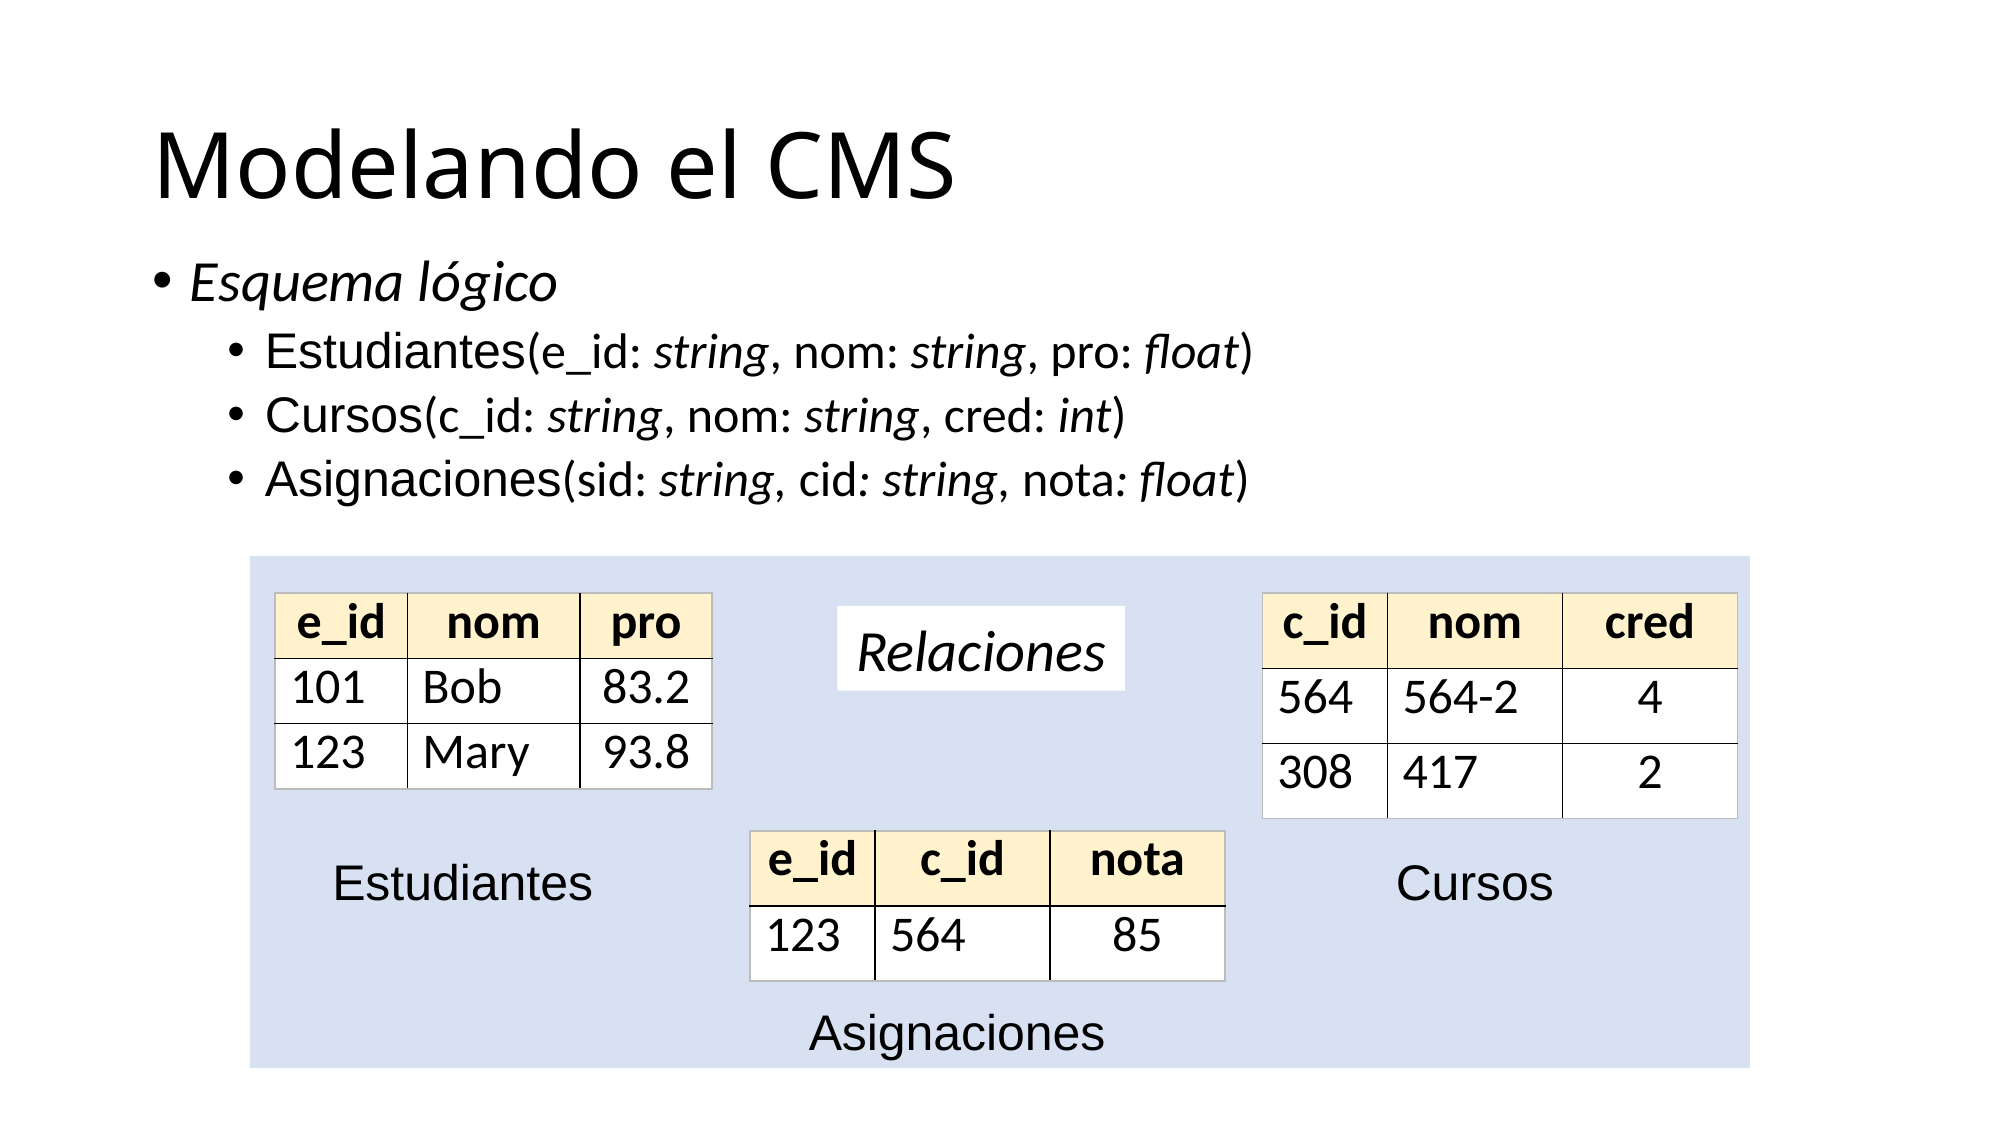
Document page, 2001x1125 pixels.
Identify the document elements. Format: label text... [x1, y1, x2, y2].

table_header cred [1563, 594, 1737, 668]
table_cell 93.8 [581, 724, 711, 788]
table_cell 123 [751, 907, 874, 980]
table_cell 564 [1263, 669, 1387, 743]
text_box Estudiantes [313, 842, 613, 918]
table_cell 83.2 [581, 659, 711, 723]
text_box Esquema lógico Estudiantes(e_id: string, nom: string, pro: float) Cursos(c_id: string, nom: string, cred: int) Asignaciones(sid: string, cid: string, nota: float) [137, 244, 1488, 987]
table_header c_id [876, 832, 1049, 905]
table_cell 123 [276, 724, 407, 788]
text_box Asignaciones [789, 992, 1125, 1068]
table_header nota [1051, 832, 1224, 905]
table_cell 564-2 [1388, 669, 1562, 743]
table_cell Bob [408, 659, 579, 723]
table_cell 85 [1051, 907, 1224, 980]
title Modelando el CMS [137, 59, 1863, 278]
table_header e_id [276, 594, 407, 658]
table_cell 308 [1263, 744, 1387, 818]
table_cell 4 [1563, 669, 1737, 743]
table_cell 2 [1563, 744, 1737, 818]
table_cell 564 [876, 907, 1049, 980]
text_box [249, 555, 1751, 1069]
table_cell Mary [408, 724, 579, 788]
table_header nom [1388, 594, 1562, 668]
text_box Cursos [1337, 842, 1613, 918]
table_header nom [408, 594, 579, 658]
table_header c_id [1263, 594, 1387, 668]
table_header e_id [751, 832, 874, 905]
table_cell 417 [1388, 744, 1562, 818]
text_box Relaciones [837, 605, 1125, 691]
table_header pro [581, 594, 711, 658]
table_cell 101 [276, 659, 407, 723]
